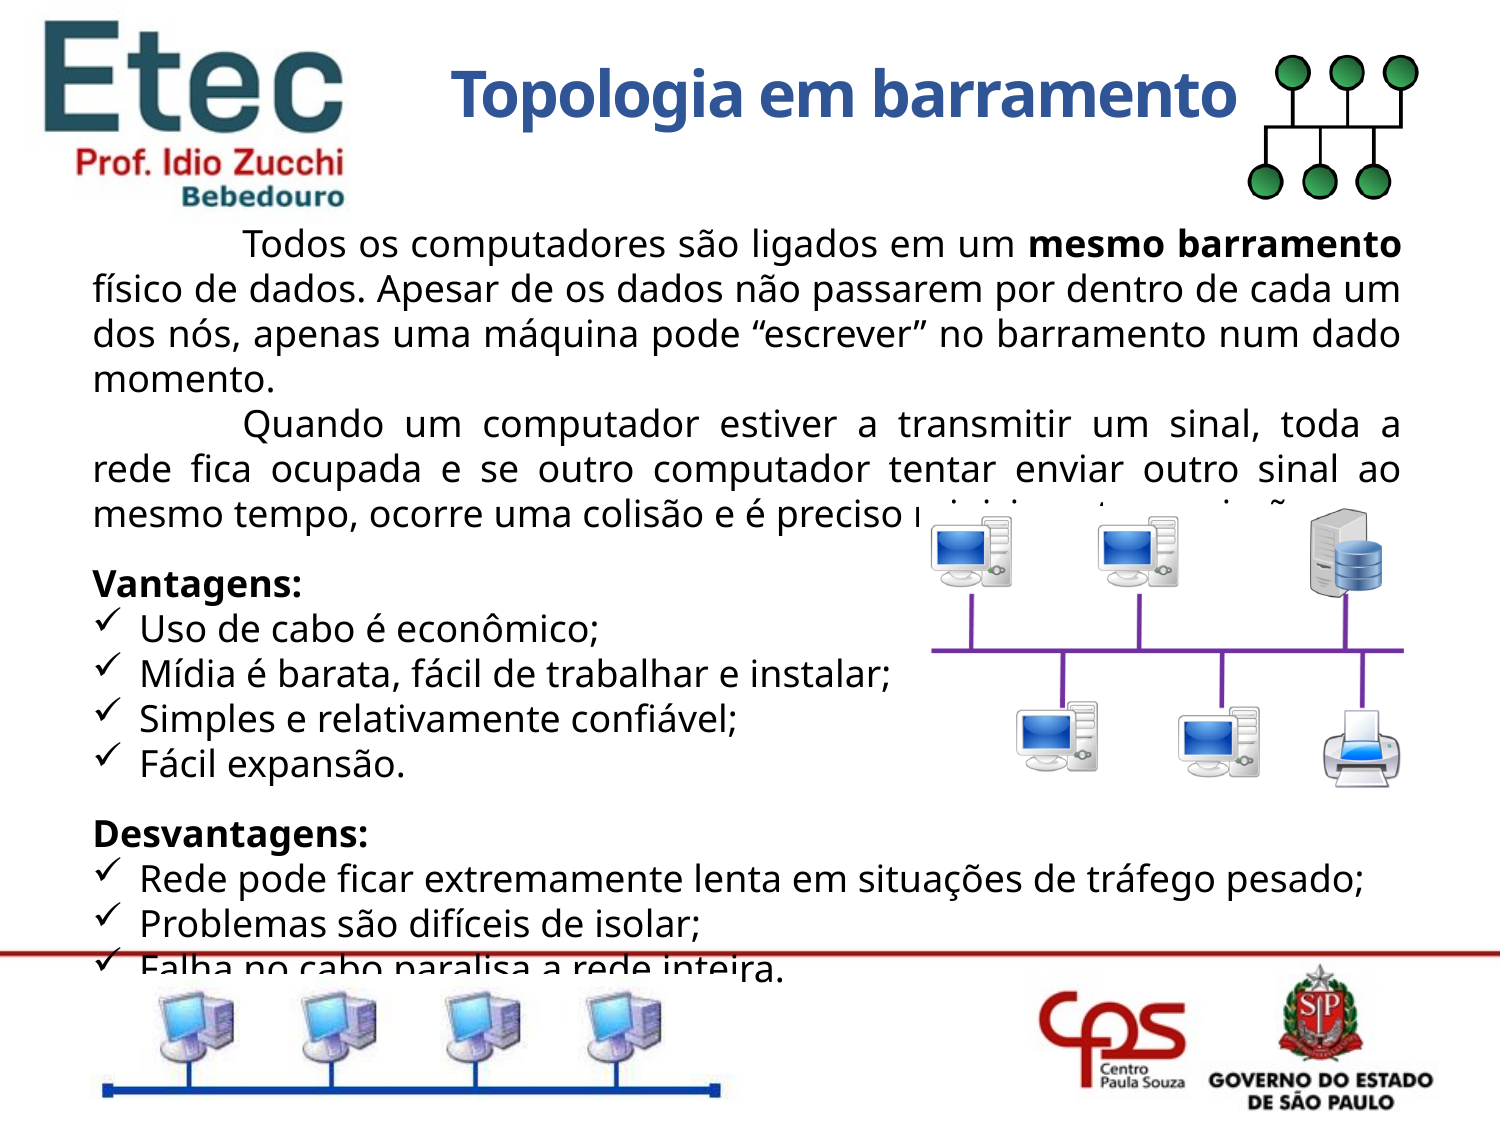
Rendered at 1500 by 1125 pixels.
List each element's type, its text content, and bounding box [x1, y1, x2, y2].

text_box Topologia em barramento [372, 54, 1244, 125]
picture [0, 0, 1500, 1125]
text_box Todos os computadores são ligados em um mesmo barramento físico de dados. Apesar de os dados não passarem por dentro de cada um dos nós, apenas uma máquina pode “escrever” no barramento num dado momento. Quando um computador estiver a transmitir um sinal, toda a rede fica ocupada e se outro computador tentar enviar outro sinal ao mesmo tempo, ocorre uma colisão e é preciso reiniciar a transmissão. Vantagens: Uso de cabo é econômico; Mídia é barata, fácil de trabalhar e instalar; Simples e relativamente confiável; Fácil expansão. Desvantagens: Rede pode ficar extremamente lenta em situações de tráfego pesado; Problemas são difíceis de isolar; Falha no cabo paralisa a rede inteira. [77, 212, 1418, 998]
